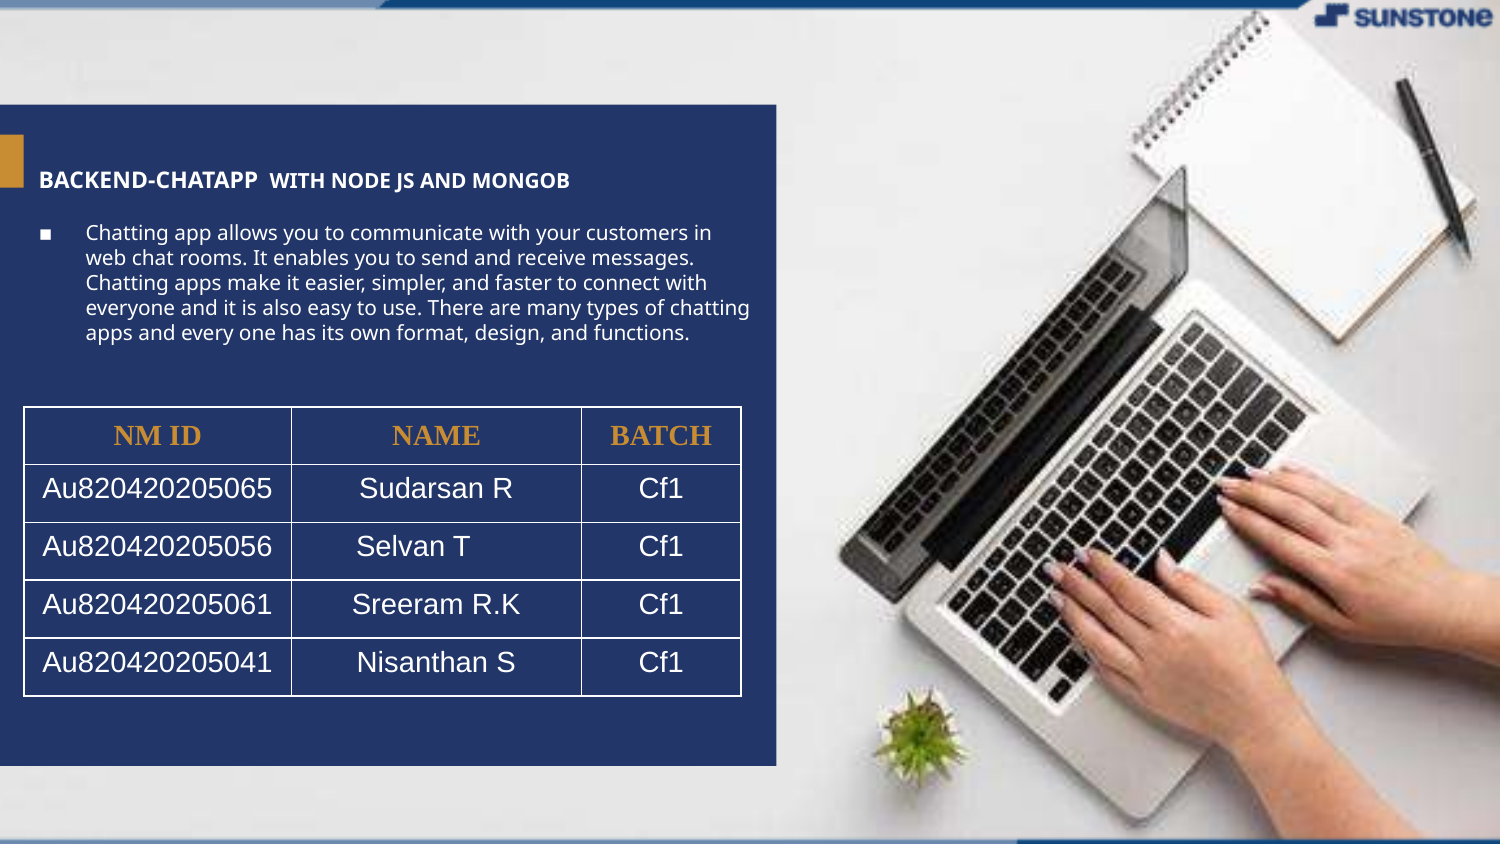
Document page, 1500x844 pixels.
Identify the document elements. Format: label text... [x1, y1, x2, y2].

table_cell Au820420205041 [25, 639, 291, 695]
table_cell Cf1 [582, 465, 740, 522]
table_header BATCH [582, 408, 740, 464]
picture [0, 0, 1500, 844]
table_cell Au820420205065 [25, 465, 291, 522]
table_cell Sudarsan R [292, 465, 581, 522]
title BACKEND-CHATAPP WITH NODE JS AND MONGOB [23, 132, 774, 212]
table_cell Cf1 [582, 523, 740, 579]
table_cell Au820420205056 [25, 523, 291, 579]
table_cell Sreeram R.K [292, 581, 581, 637]
table_header NAME [292, 408, 581, 464]
table_cell Au820420205061 [25, 581, 291, 637]
table_header NM ID [25, 408, 291, 464]
table_cell Nisanthan S [292, 639, 581, 695]
table_cell Cf1 [582, 639, 740, 695]
table_cell Cf1 [582, 581, 740, 637]
table_cell Selvan T [292, 523, 581, 579]
list Chatting app allows you to communicate with your customers in web chat rooms. It enables you to send and receive messages. Chatting apps make it easier, simpler, and faster to connect with everyone and it is also easy to use. There are many types of chatting apps and every one has its own format, design, and functions. [23, 212, 770, 711]
